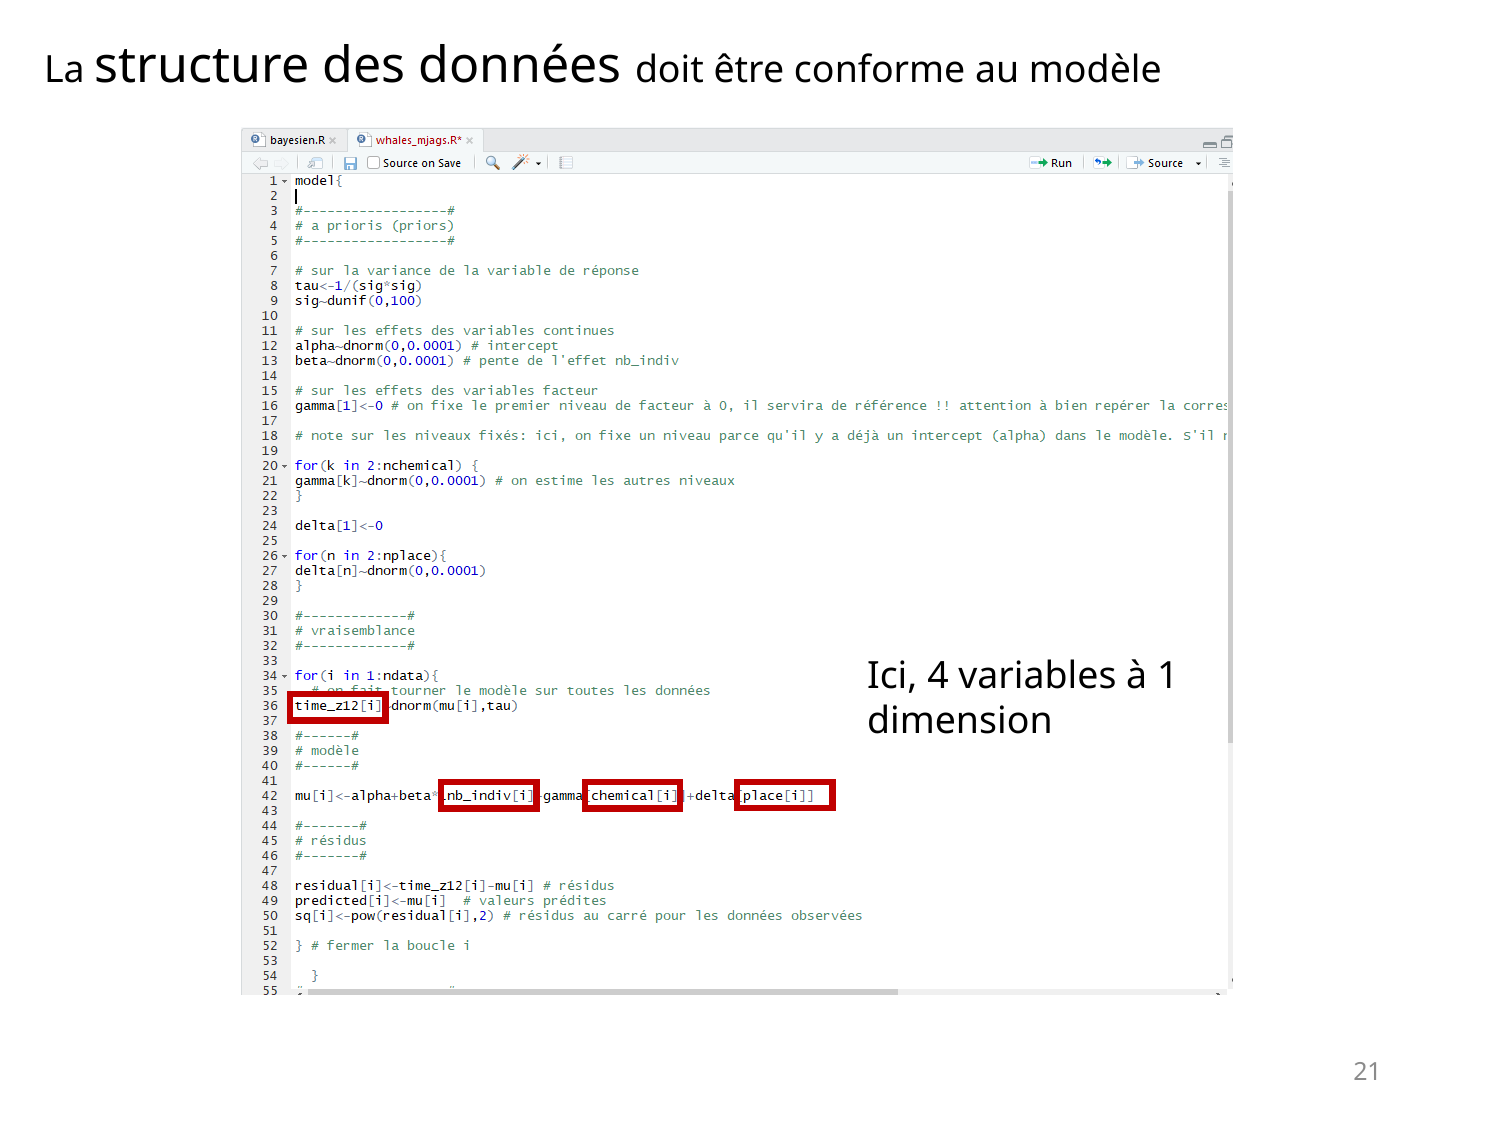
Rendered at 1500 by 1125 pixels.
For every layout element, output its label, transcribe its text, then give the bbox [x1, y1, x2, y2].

slide_number 21 [1059, 1042, 1397, 1103]
picture [241, 127, 1233, 995]
text_box La structure des données doit être conforme au modèle [29, 25, 1341, 100]
